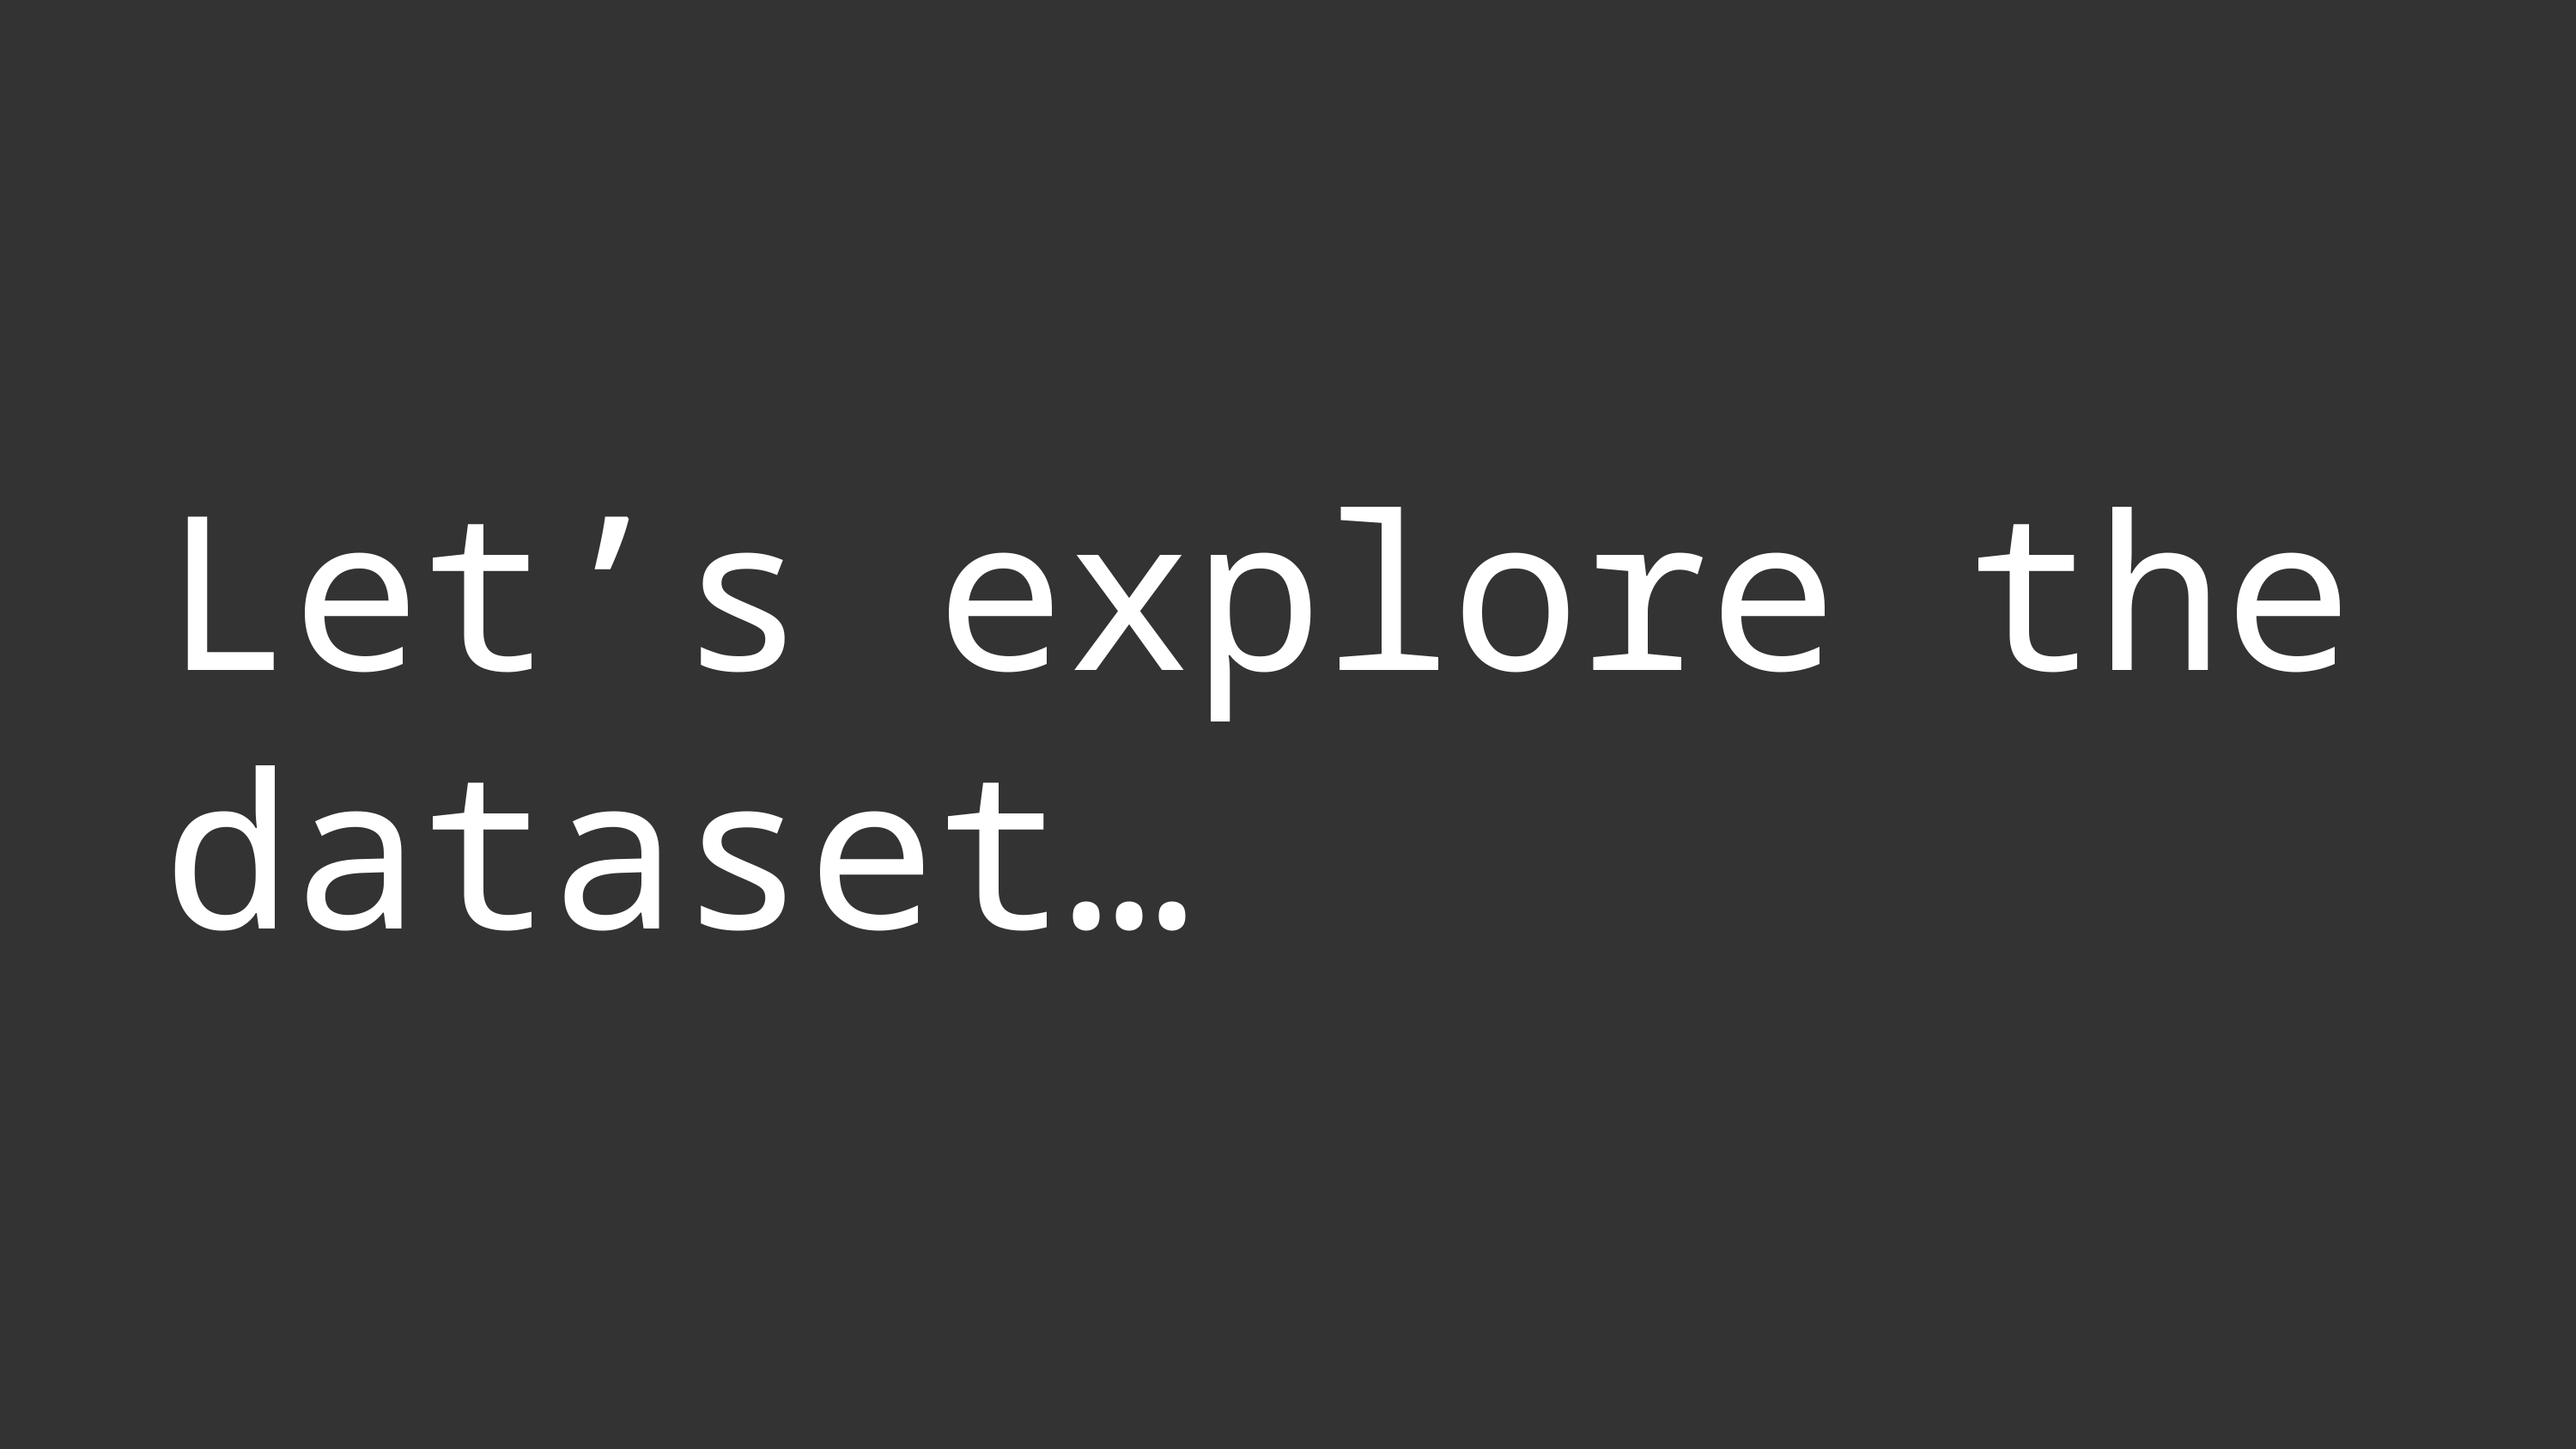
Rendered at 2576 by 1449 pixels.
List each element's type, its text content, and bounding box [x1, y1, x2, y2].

title Let’s explore the dataset… [137, 137, 2403, 1290]
